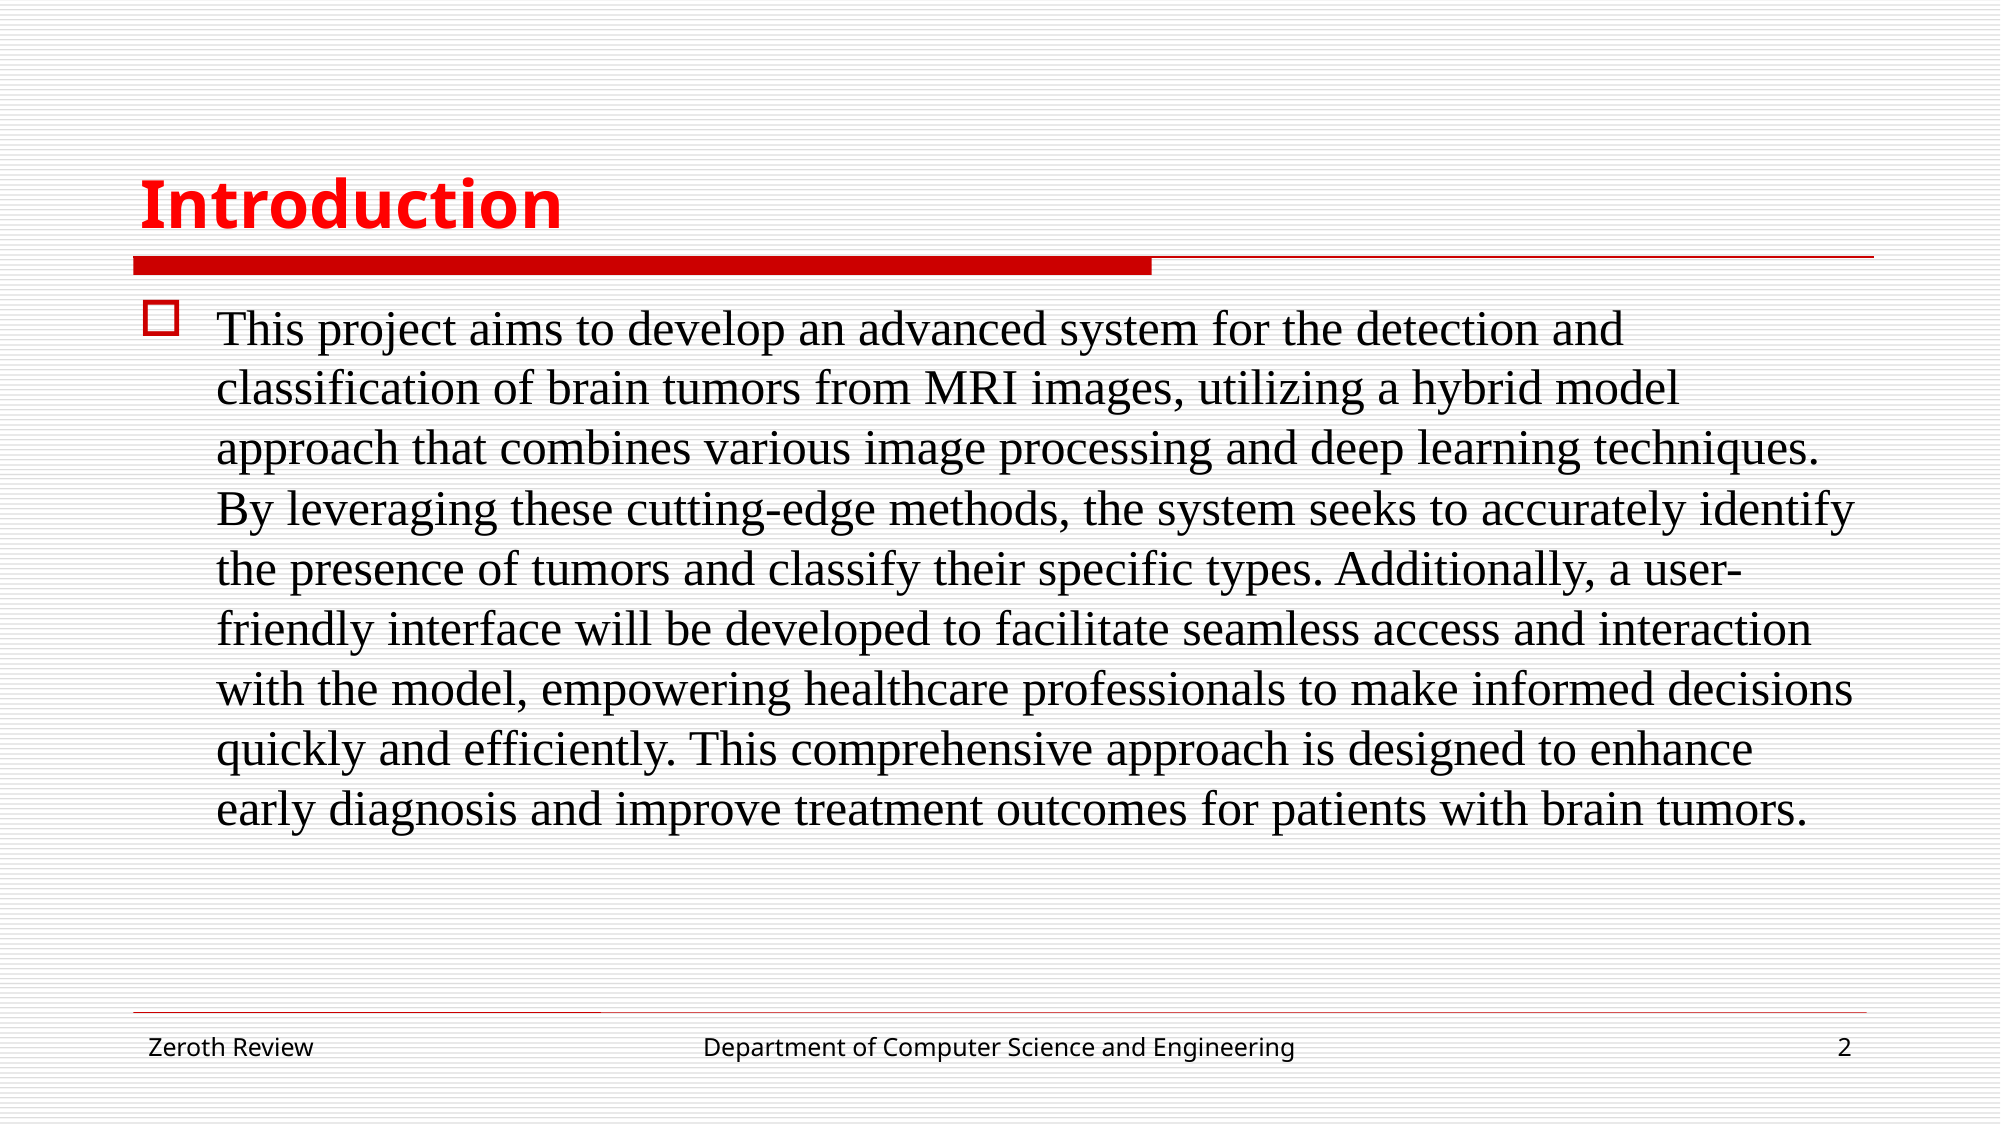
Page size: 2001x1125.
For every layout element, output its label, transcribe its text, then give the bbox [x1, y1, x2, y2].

slide_number 2 [1433, 1024, 1867, 1103]
title Introduction [125, 50, 1876, 250]
picture [0, 0, 2001, 1125]
footer Department of Computer Science and Engineering [683, 1024, 1317, 1103]
list This project aims to develop an advanced system for the detection and classification of brain tumors from MRI images, utilizing a hybrid model approach that combines various image processing and deep learning techniques. By leveraging these cutting-edge methods, the system seeks to accurately identify the presence of tumors and classify their specific types. Additionally, a user-friendly interface will be developed to facilitate seamless access and interaction with the model, empowering healthcare professionals to make informed decisions quickly and efficiently. This comprehensive approach is designed to enhance early diagnosis and improve treatment outcomes for patients with brain tumors. [123, 287, 1874, 988]
slide_number Zeroth Review [133, 1024, 567, 1103]
